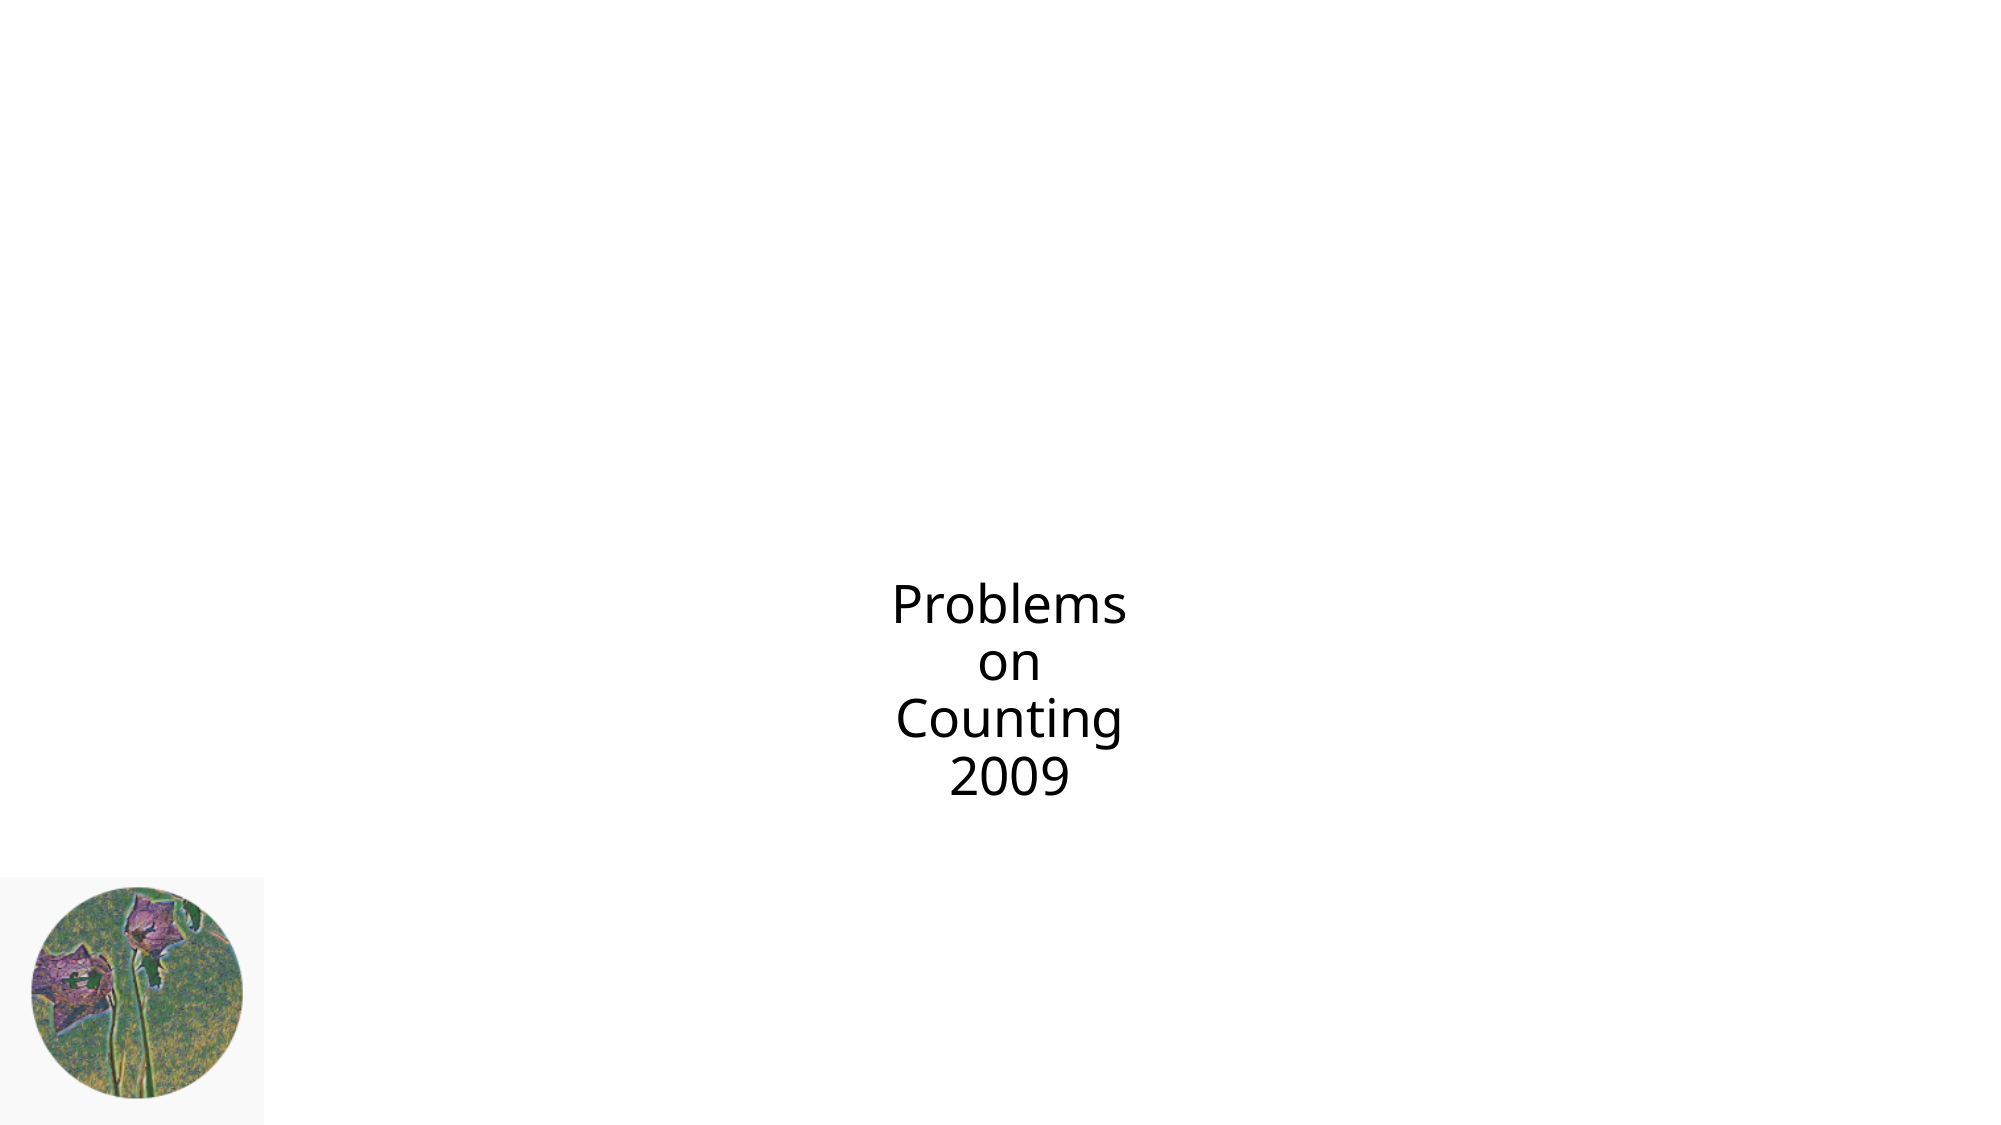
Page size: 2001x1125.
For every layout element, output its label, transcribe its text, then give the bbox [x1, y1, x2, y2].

title Problems on Counting 2009 [143, 184, 1877, 878]
picture [0, 877, 264, 1125]
